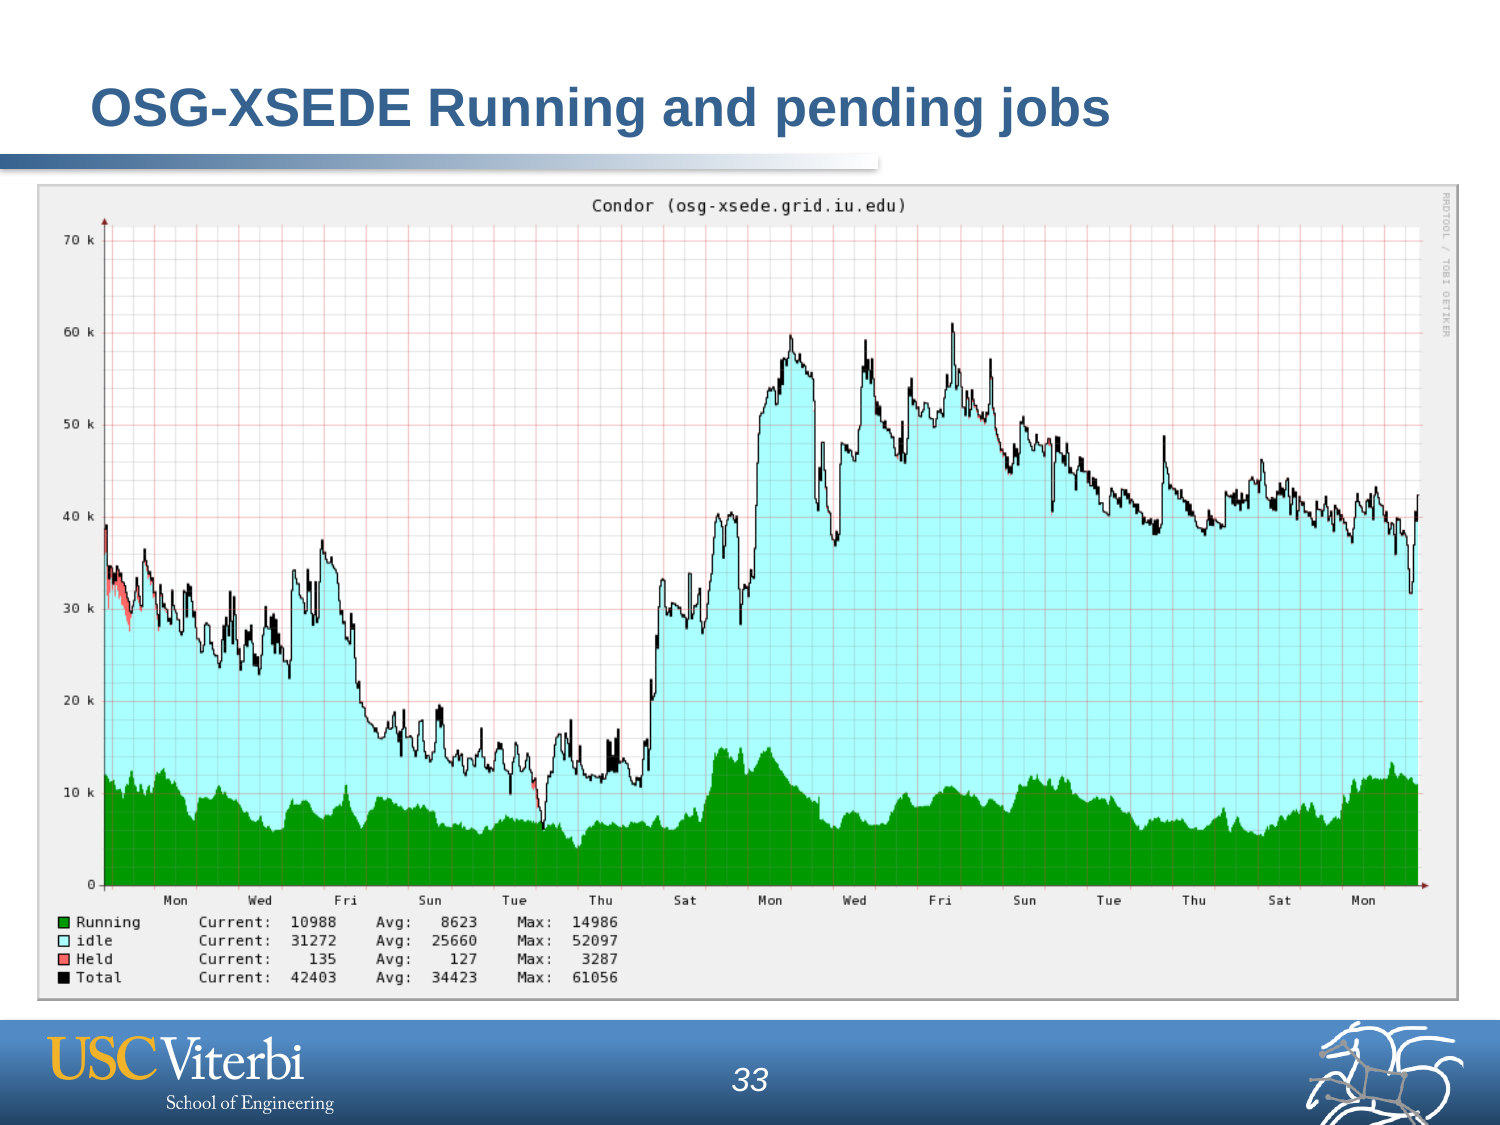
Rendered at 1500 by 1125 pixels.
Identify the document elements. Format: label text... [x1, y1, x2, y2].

picture [47, 1036, 334, 1114]
picture [1306, 1020, 1464, 1125]
title OSG-XSEDE Running and pending jobs [75, 45, 1425, 165]
picture [37, 184, 1460, 1002]
